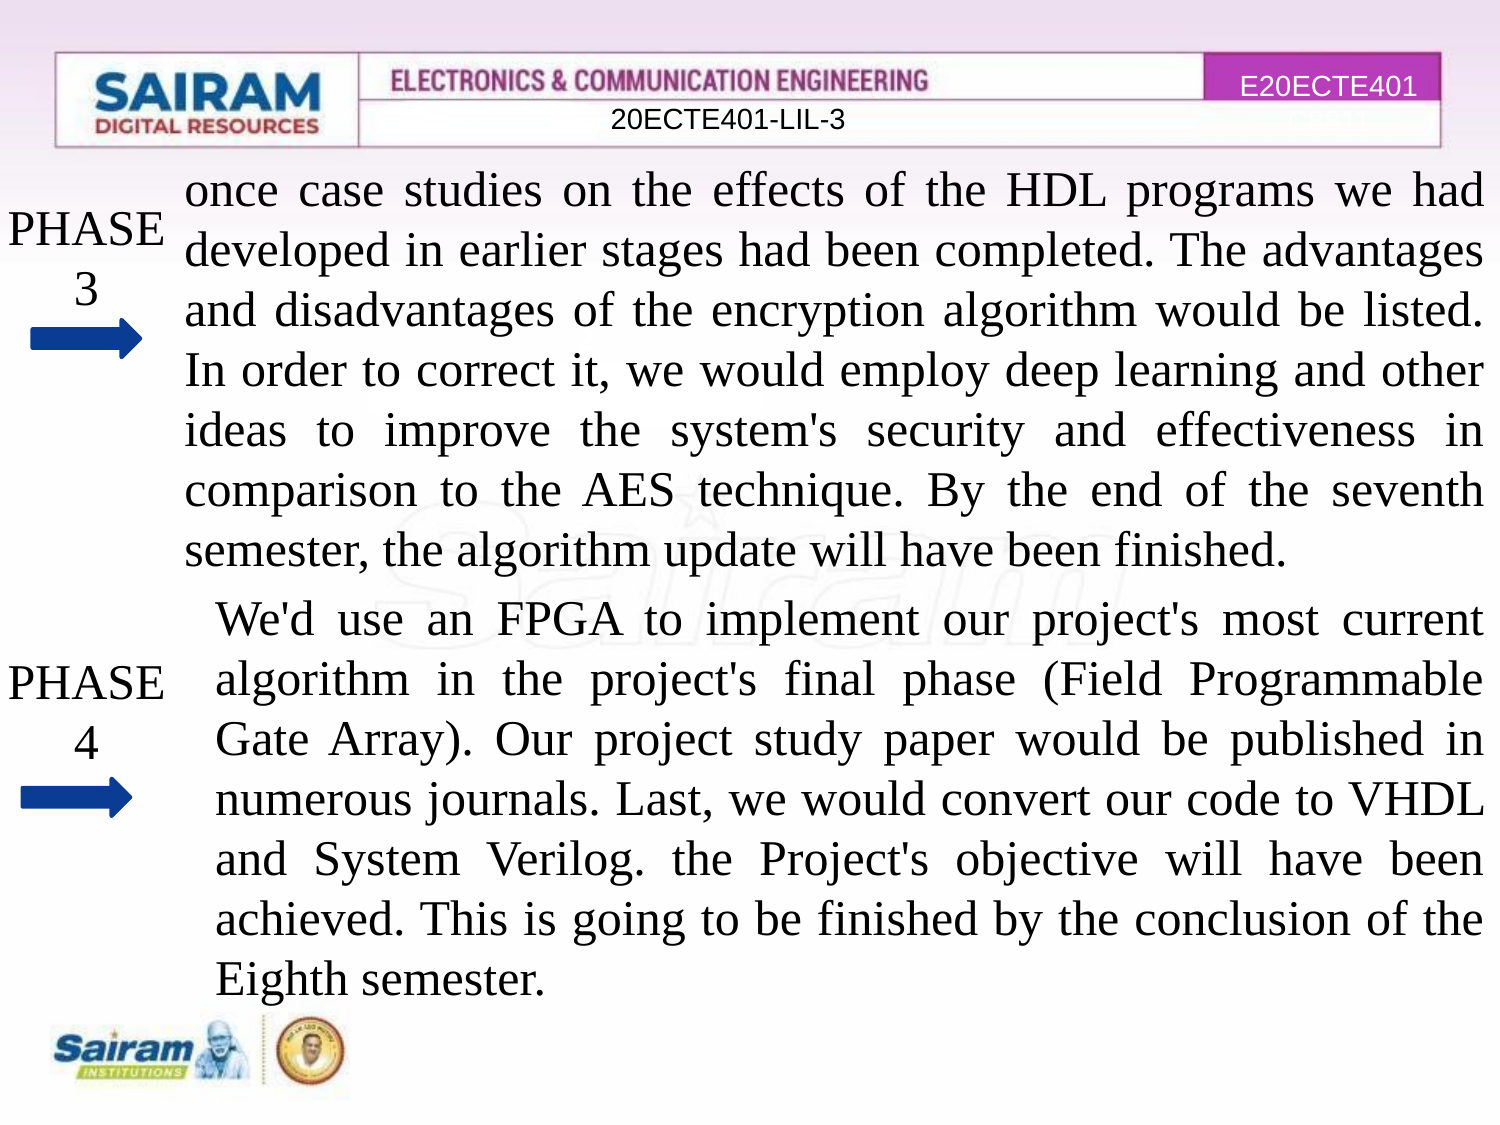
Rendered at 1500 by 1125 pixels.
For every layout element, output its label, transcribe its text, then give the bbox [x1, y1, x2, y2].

text_box PHASE 4 [0, 641, 185, 837]
text_box PHASE 3 [0, 187, 169, 383]
picture [0, 383, 1500, 1125]
text_box [20, 776, 133, 818]
text_box once case studies on the effects of the HDL programs we had developed in earlier stages had been completed. The advantages and disadvantages of the encryption algorithm would be listed. In order to correct it, we would employ deep learning and other ideas to improve the system's security and effectiveness in comparison to the AES technique. By the end of the seventh semester, the algorithm update will have been finished. [169, 149, 1500, 584]
text_box We'd use an FPGA to implement our project's most current algorithm in the project's final phase (Field Programmable Gate Array). Our project study paper would be published in numerous journals. Last, we would convert our code to VHDL and System Verilog. the Project's objective will have been achieved. This is going to be finished by the conclusion of the Eighth semester. [200, 577, 1500, 1013]
text_box E20ECTE401 C8811 [1205, 52, 1453, 149]
text_box [30, 317, 143, 360]
text_box 20ECTE401-LIL-3 [565, 92, 892, 143]
picture [0, 0, 1500, 187]
